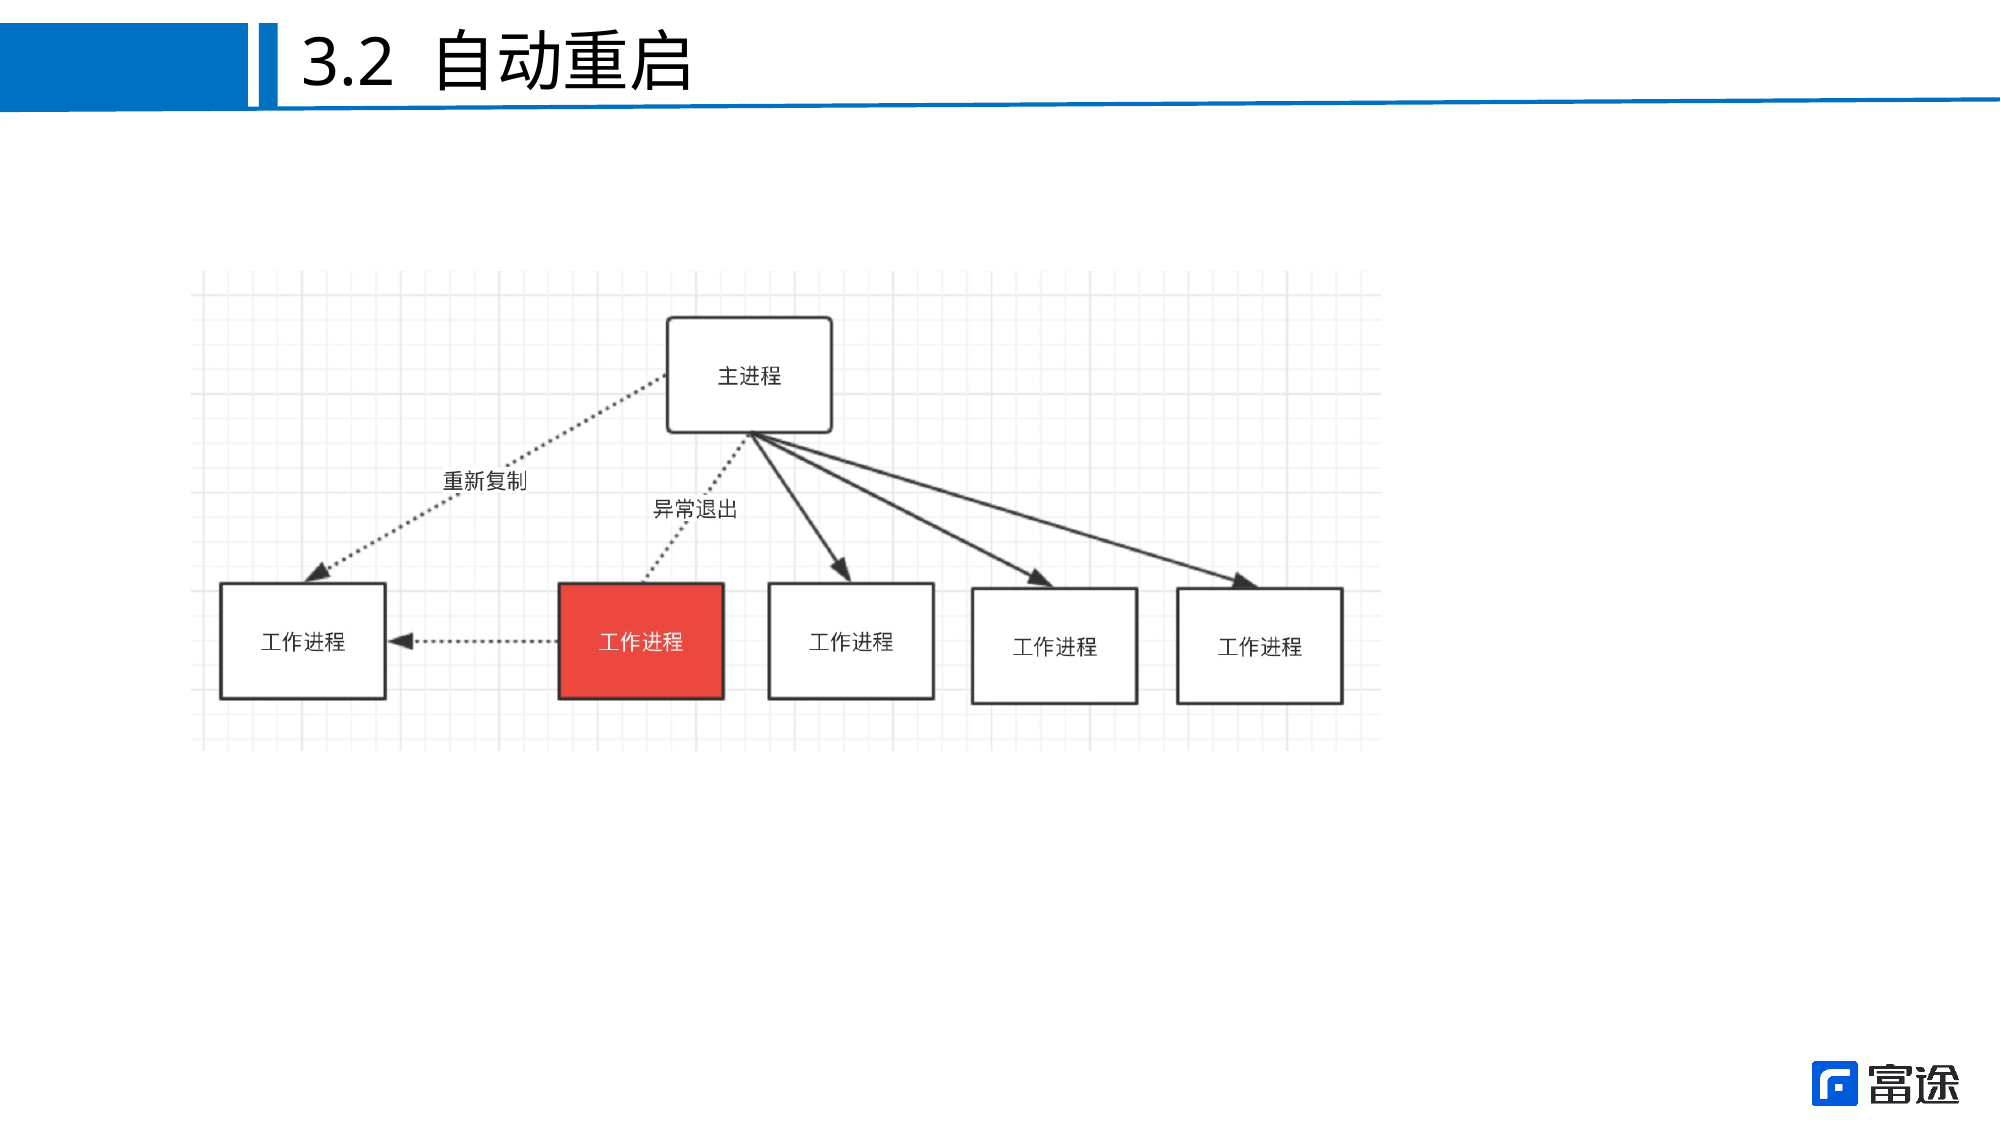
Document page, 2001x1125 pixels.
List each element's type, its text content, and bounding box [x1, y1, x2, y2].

picture [1812, 1061, 1959, 1106]
text_box 3.2 自动重启 [286, 11, 1510, 107]
picture [190, 271, 1381, 751]
